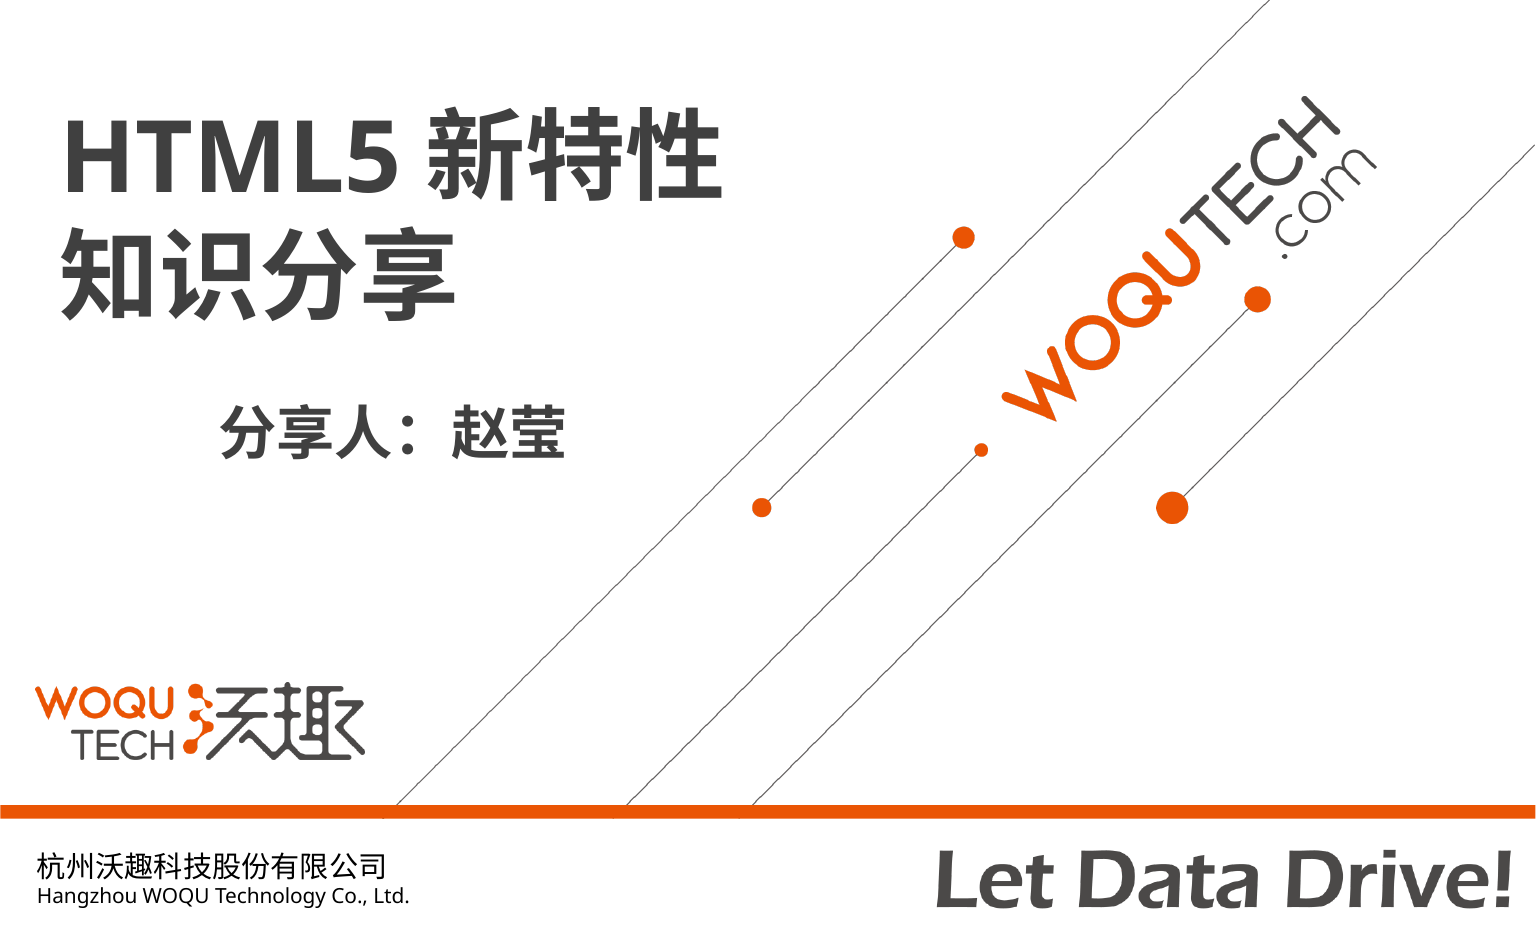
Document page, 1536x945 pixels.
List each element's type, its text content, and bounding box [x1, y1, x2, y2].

picture [932, 836, 1516, 928]
picture [381, 0, 1535, 819]
text_box [0, 803, 376, 821]
text_box 分享人：赵莹 [203, 354, 376, 509]
text_box 杭州沃趣科技股份有限公司 Hangzhou WOQU Technology Co., Ltd. [22, 840, 483, 916]
title HTML5新特性 知识分享 [44, 94, 376, 332]
text_box 2015.11.03 [82, 850, 517, 922]
picture [35, 682, 365, 760]
